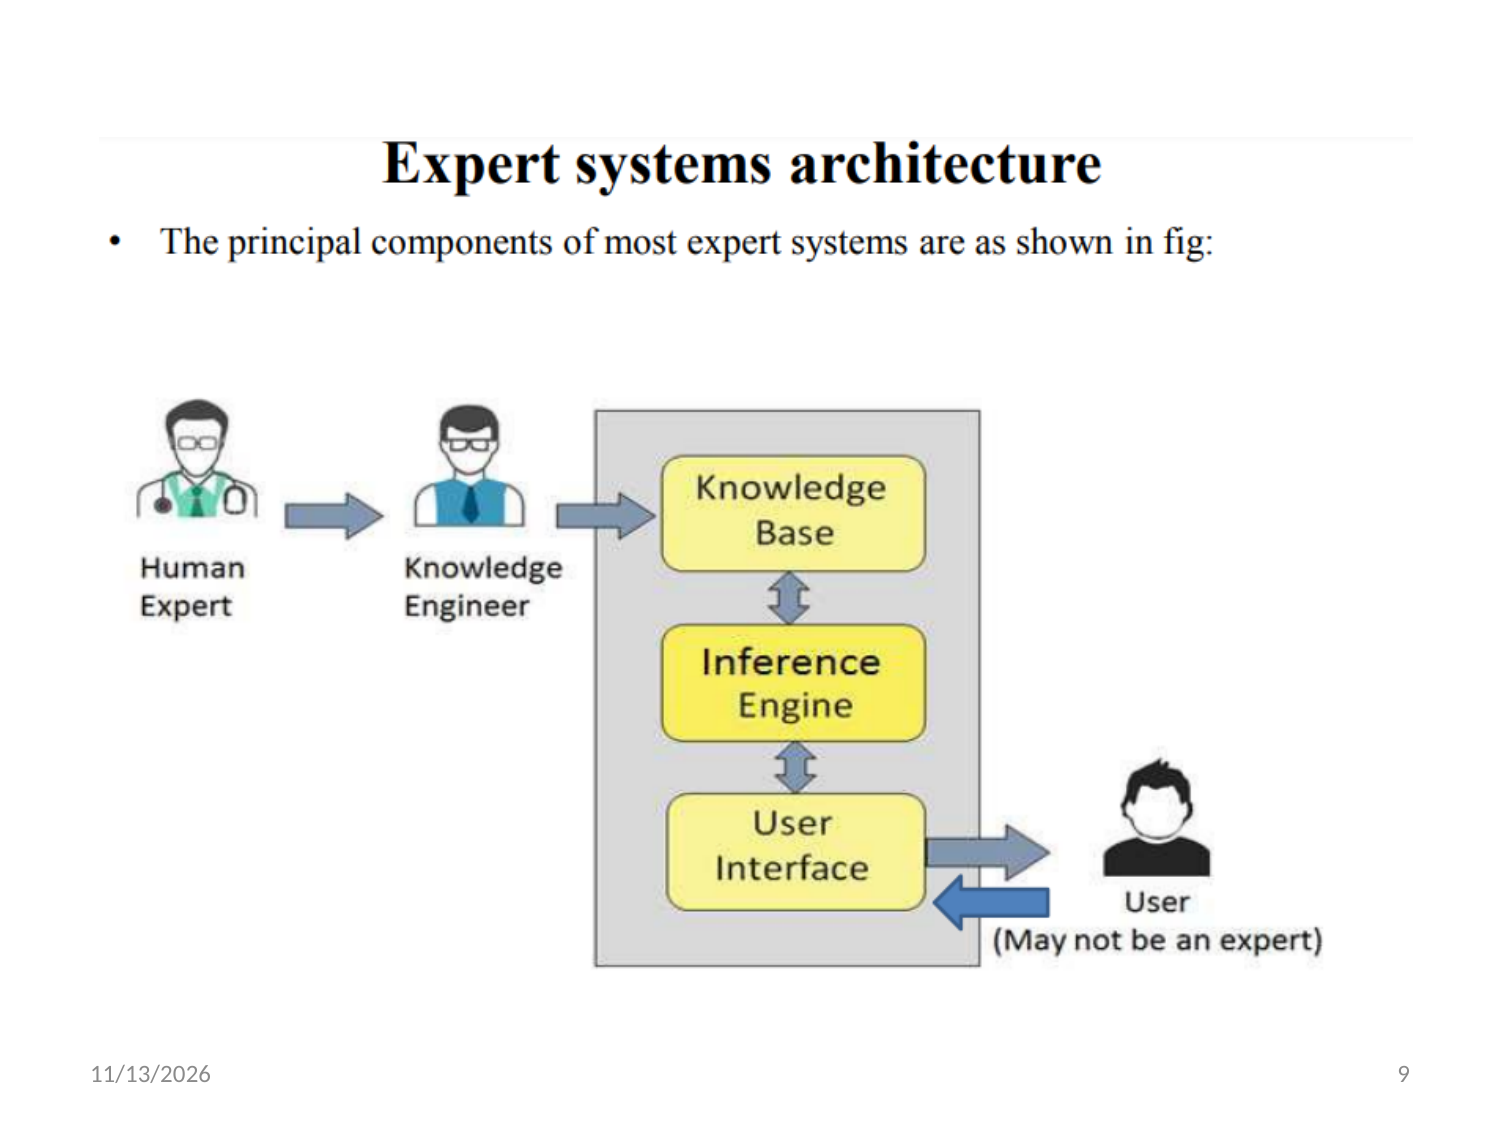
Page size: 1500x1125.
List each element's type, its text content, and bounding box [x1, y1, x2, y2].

slide_number 9 [1074, 1042, 1425, 1103]
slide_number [75, 1042, 425, 1103]
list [99, 137, 1413, 1006]
